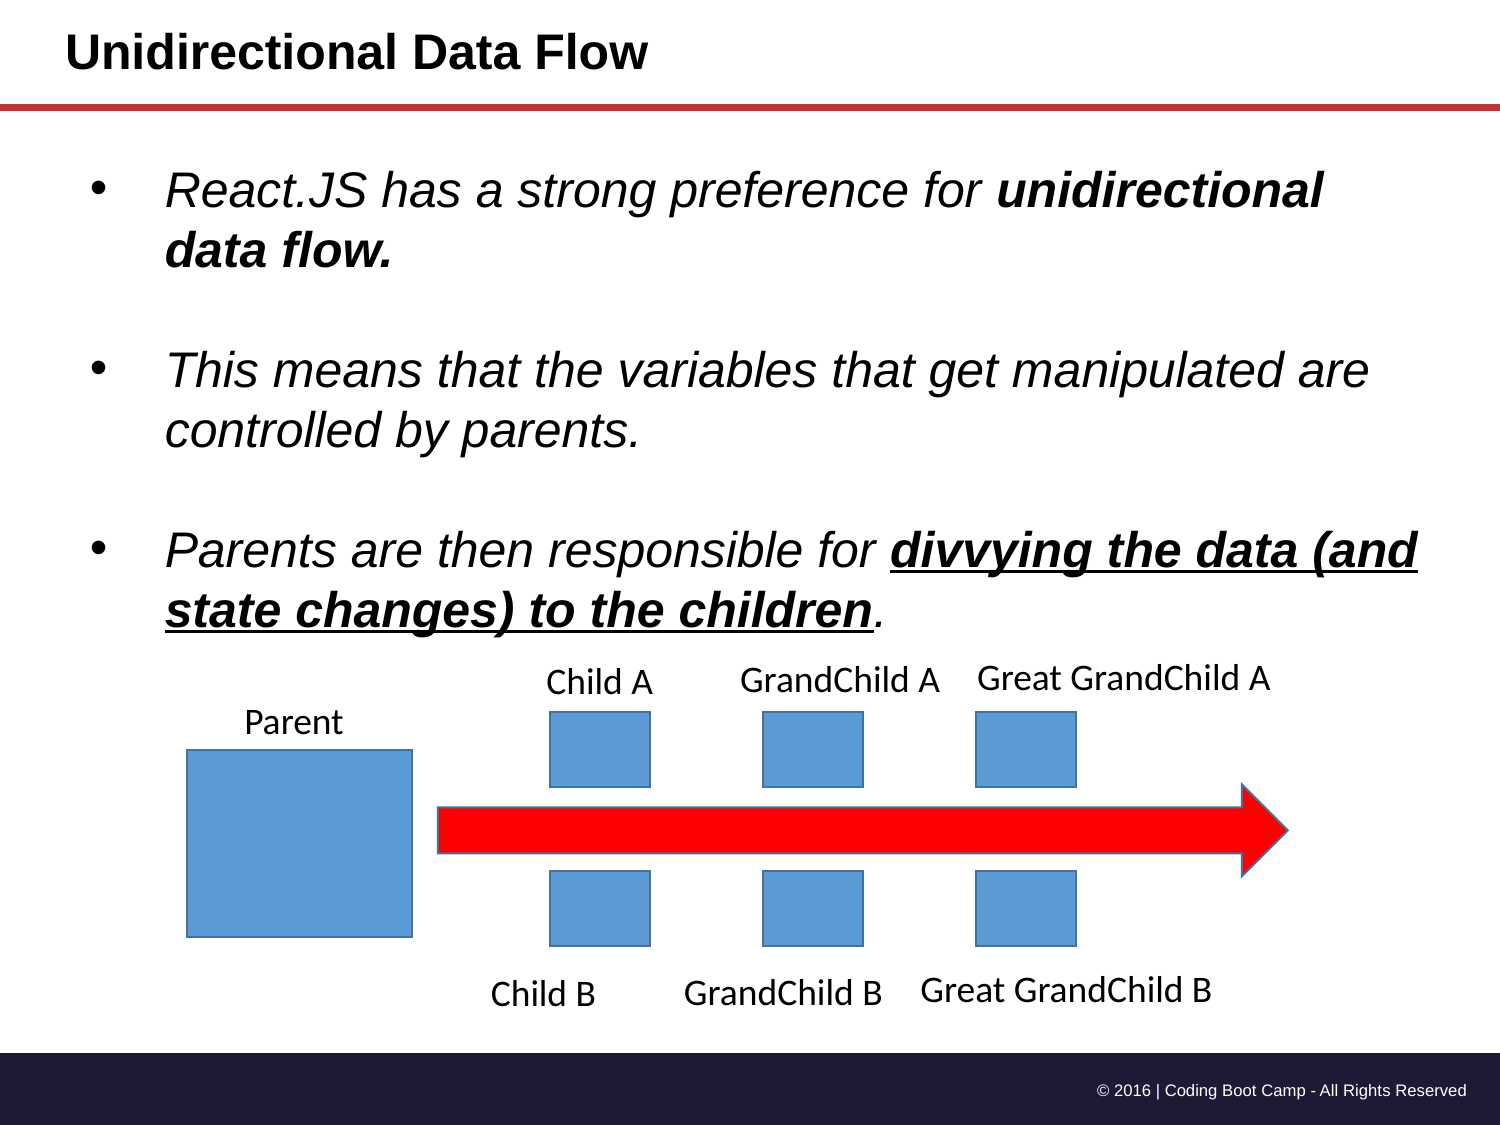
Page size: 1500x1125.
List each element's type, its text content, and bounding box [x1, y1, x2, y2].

text_box React.JS has a strong preference for unidirectional data flow. This means that the variables that get manipulated are controlled by parents. Parents are then responsible for divvying the data (and state changes) to the children. [75, 149, 1451, 765]
text_box [975, 711, 1077, 788]
text_box Child A [531, 649, 669, 710]
text_box GrandChild A [725, 648, 956, 708]
text_box Child B [476, 961, 617, 1022]
text_box [549, 870, 651, 947]
text_box [186, 749, 413, 938]
title Unidirectional Data Flow [50, 0, 948, 108]
text_box [436, 781, 1290, 879]
text_box GrandChild B [669, 960, 906, 1020]
text_box [762, 711, 864, 788]
text_box Parent [229, 689, 359, 750]
text_box Great GrandChild A [962, 645, 1286, 706]
text_box [762, 870, 864, 947]
text_box [549, 711, 651, 788]
text_box Great GrandChild B [905, 957, 1238, 1018]
text_box [975, 870, 1077, 947]
